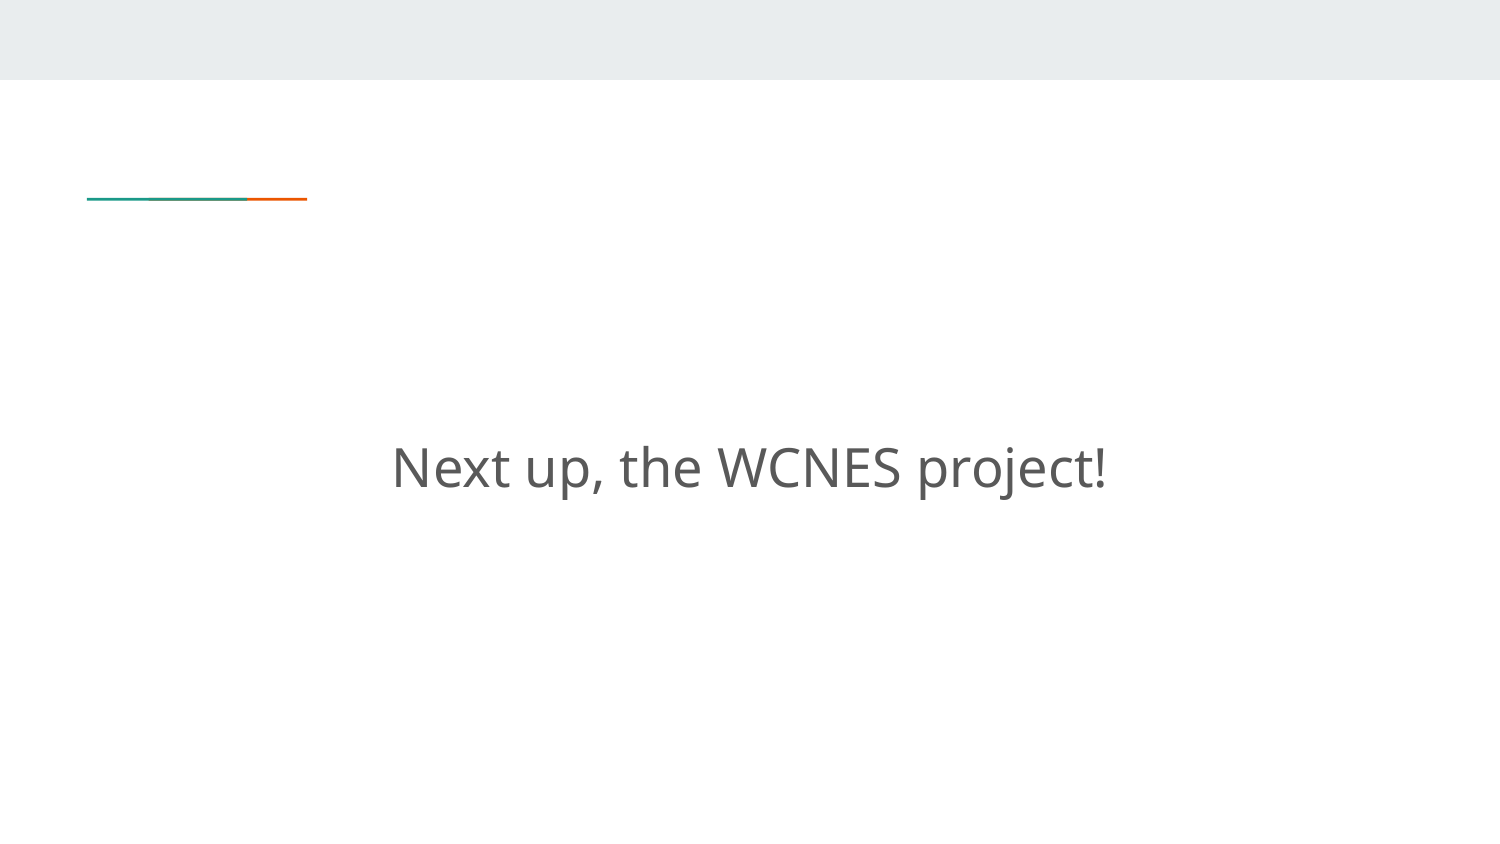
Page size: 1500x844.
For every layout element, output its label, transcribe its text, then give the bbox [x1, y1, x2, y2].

list Next up, the WCNES project! [119, 78, 1381, 844]
